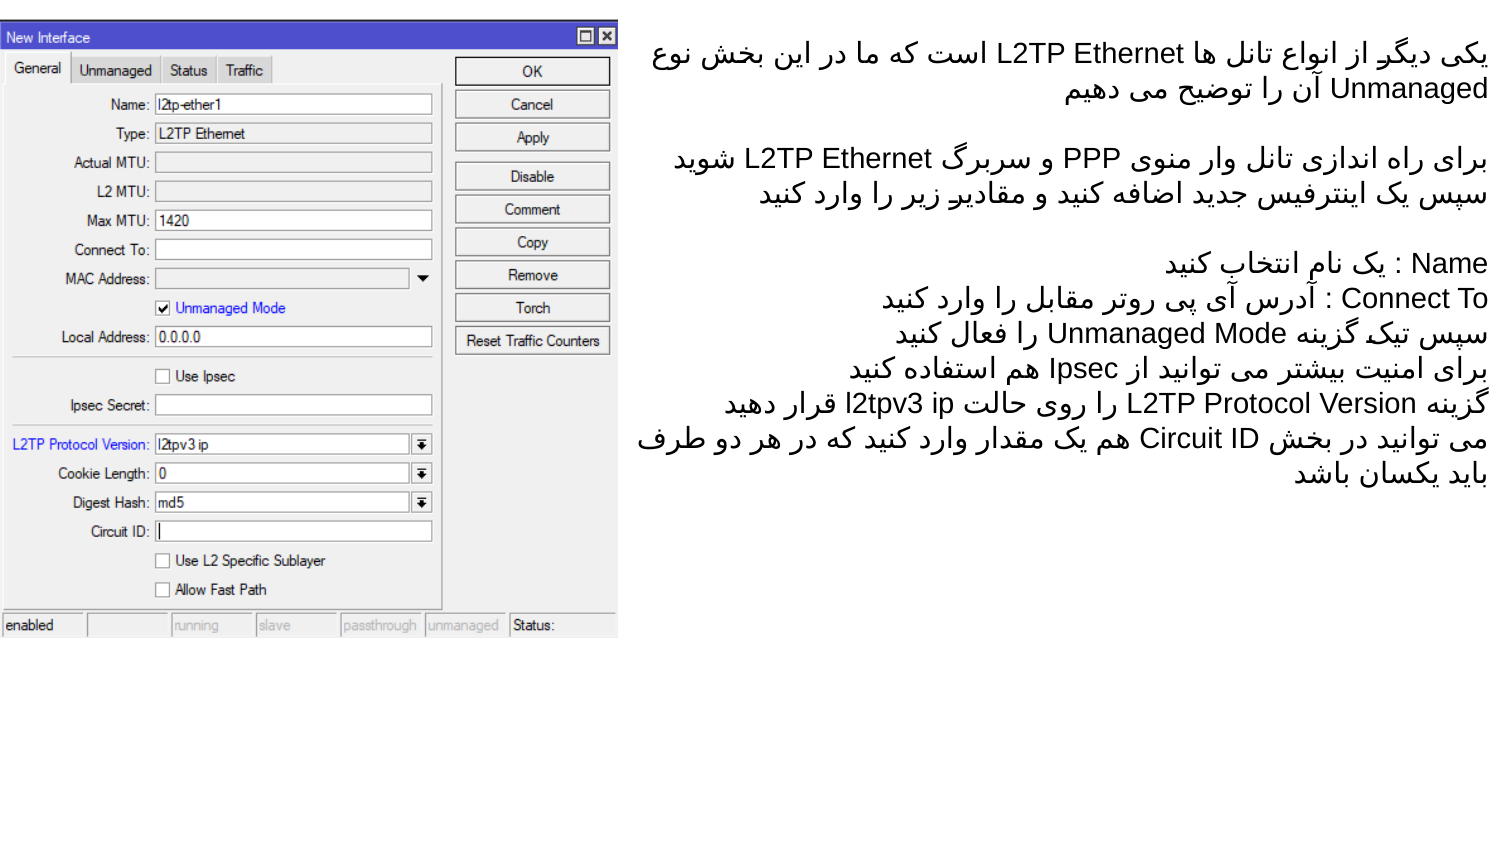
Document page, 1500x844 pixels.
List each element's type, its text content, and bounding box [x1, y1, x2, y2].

text_box یکی دیگر از انواع تانل ها L2TP Ethernet است که ما در این بخش نوع Unmanaged آن را توضیح می دهیم برای راه اندازی تانل وار منوی PPP و سربرگ L2TP Ethernet شوید سپس یک اینترفیس جدید اضافه کنید و مقادیر زیر را وارد کنید یک نام انتخاب کنید : Name آدرس آی پی روتر مقابل را وارد کنید : Connect To سپس تیک گزینه Unmanaged Mode را فعال کنید برای امنیت بیشتر می توانید از Ipsec هم استفاده کنید گزینه L2TP Protocol Version را روی حالت l2tpv3 ip قرار دهید می توانید در بخش Circuit ID هم یک مقدار وارد کنید که در هر دو طرف باید یکسان باشد [618, 19, 1500, 505]
picture [0, 19, 618, 638]
